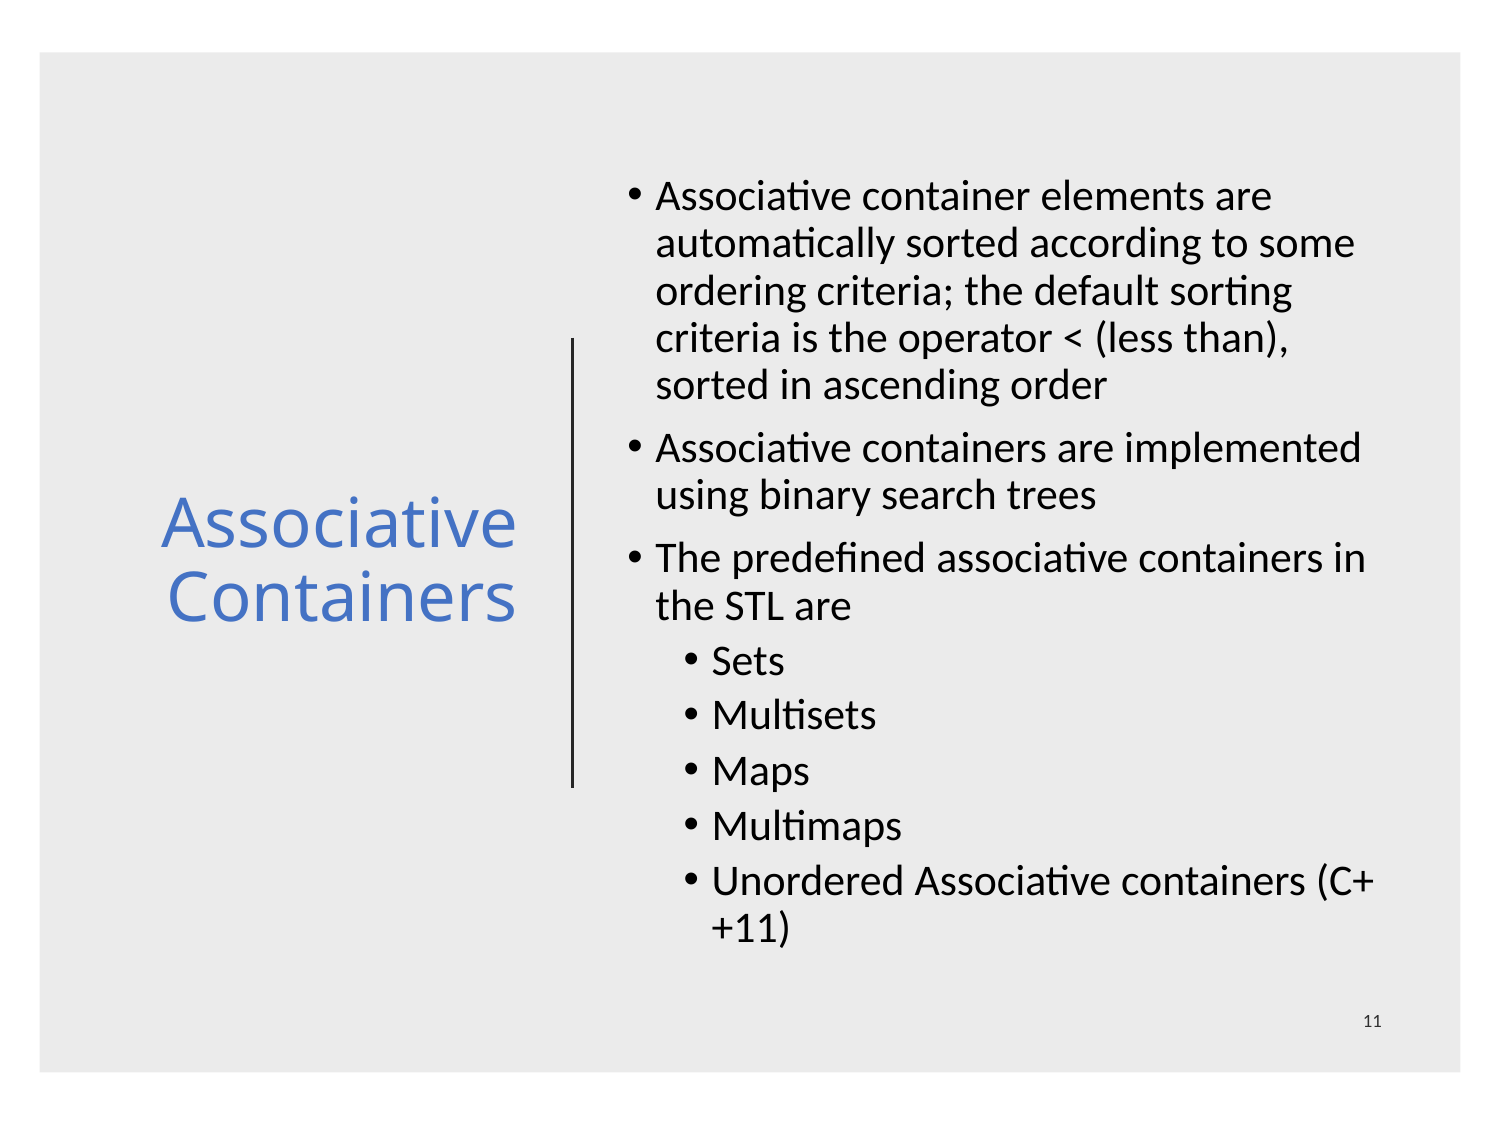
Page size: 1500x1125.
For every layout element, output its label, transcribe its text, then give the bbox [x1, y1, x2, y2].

title Associative Containers [103, 158, 533, 967]
text_box [38, 51, 1461, 1073]
slide_number 11 [1300, 989, 1397, 1050]
list Associative container elements are automatically sorted according to some ordering criteria; the default sorting criteria is the operator < (less than), sorted in ascending order Associative containers are implemented using binary search trees The predefined associative containers in the STL are Sets Multisets Maps Multimaps Unordered Associative containers (C++11) [612, 158, 1397, 967]
